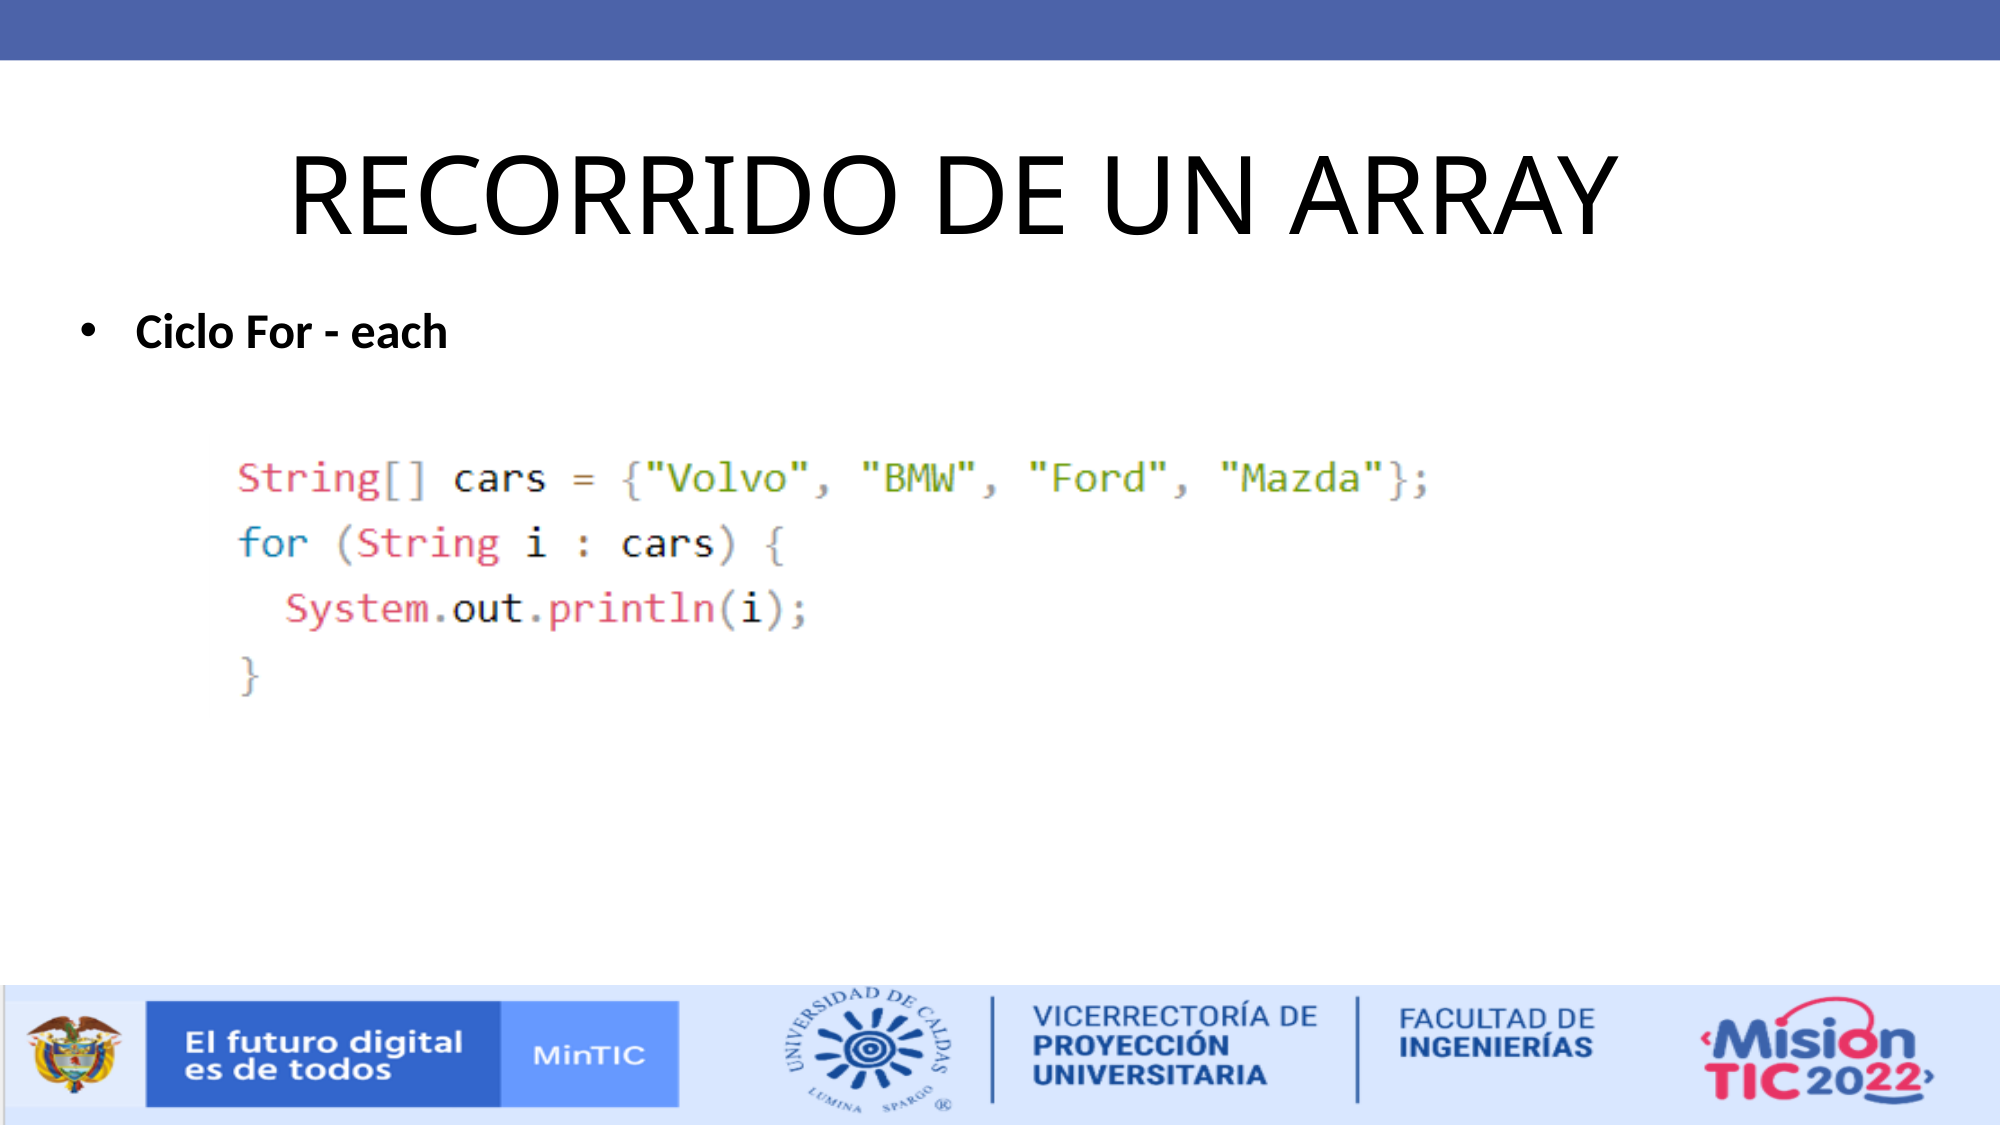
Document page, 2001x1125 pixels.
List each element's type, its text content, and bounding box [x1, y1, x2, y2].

picture [208, 434, 1477, 718]
picture [0, 985, 2000, 1125]
subtitle Ciclo For - each [64, 297, 1792, 923]
title RECORRIDO DE UN ARRAY [238, 62, 1667, 266]
text_box [0, 0, 2000, 62]
